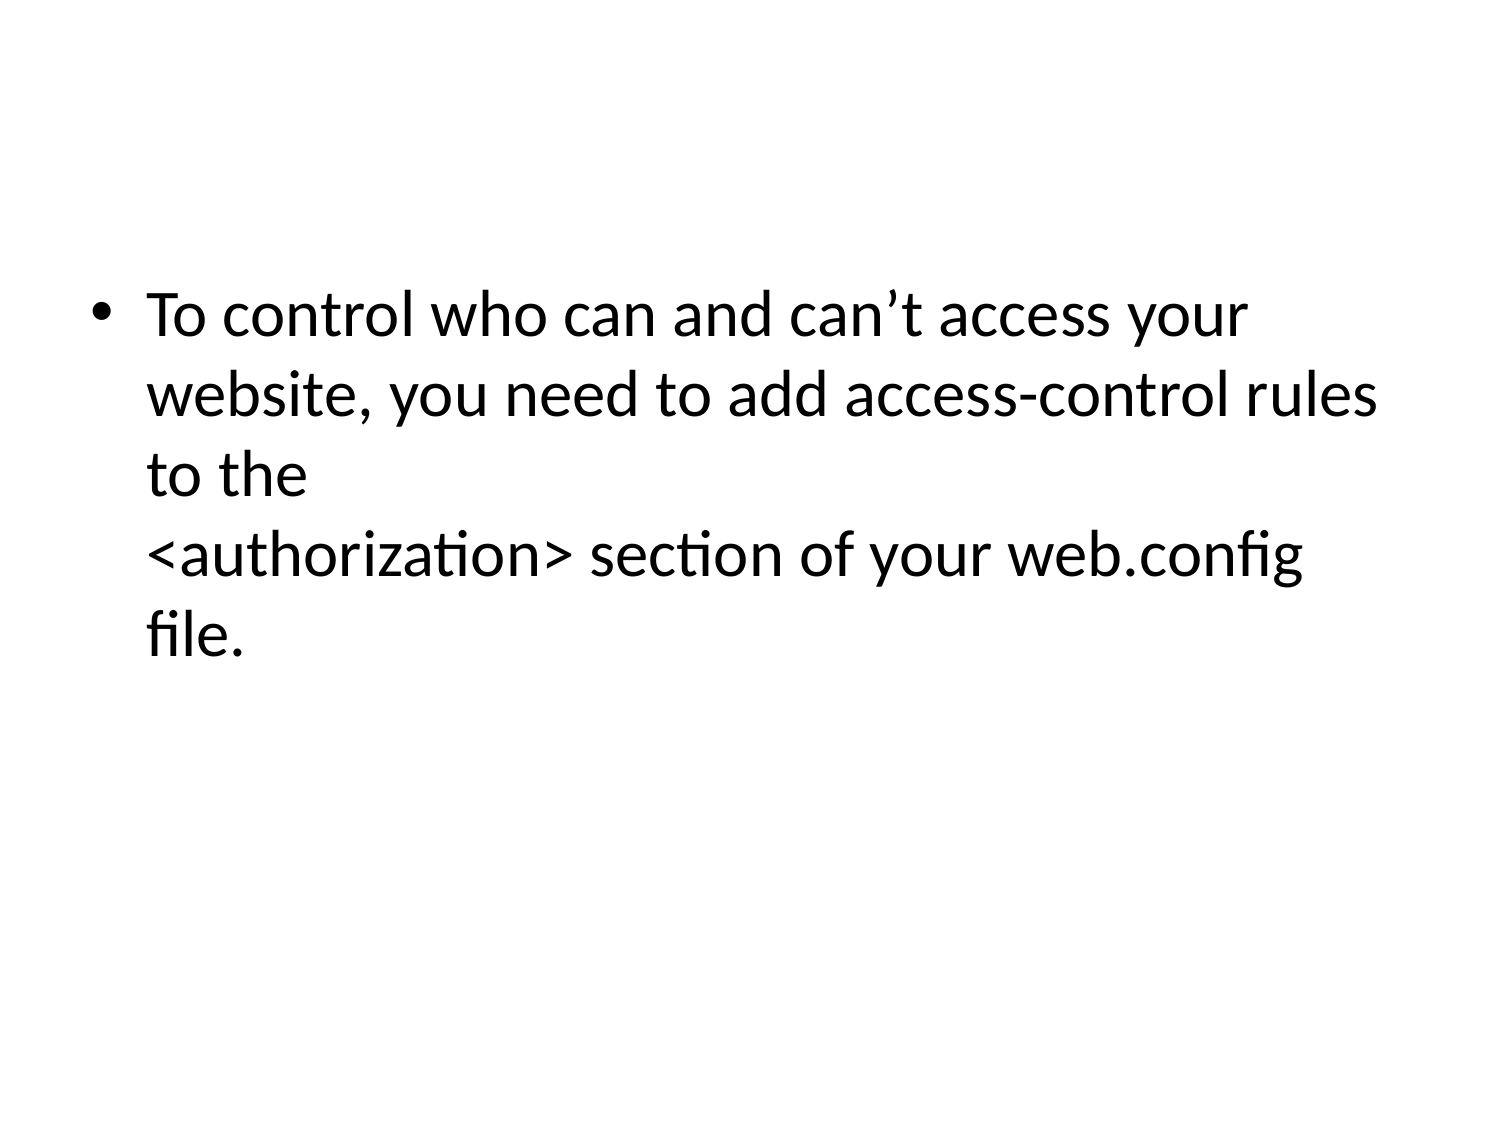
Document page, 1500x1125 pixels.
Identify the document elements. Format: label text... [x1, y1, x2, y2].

list To control who can and can’t access your website, you need to add access-control rules to the <authorization> section of your web.config file. [75, 262, 1425, 1005]
